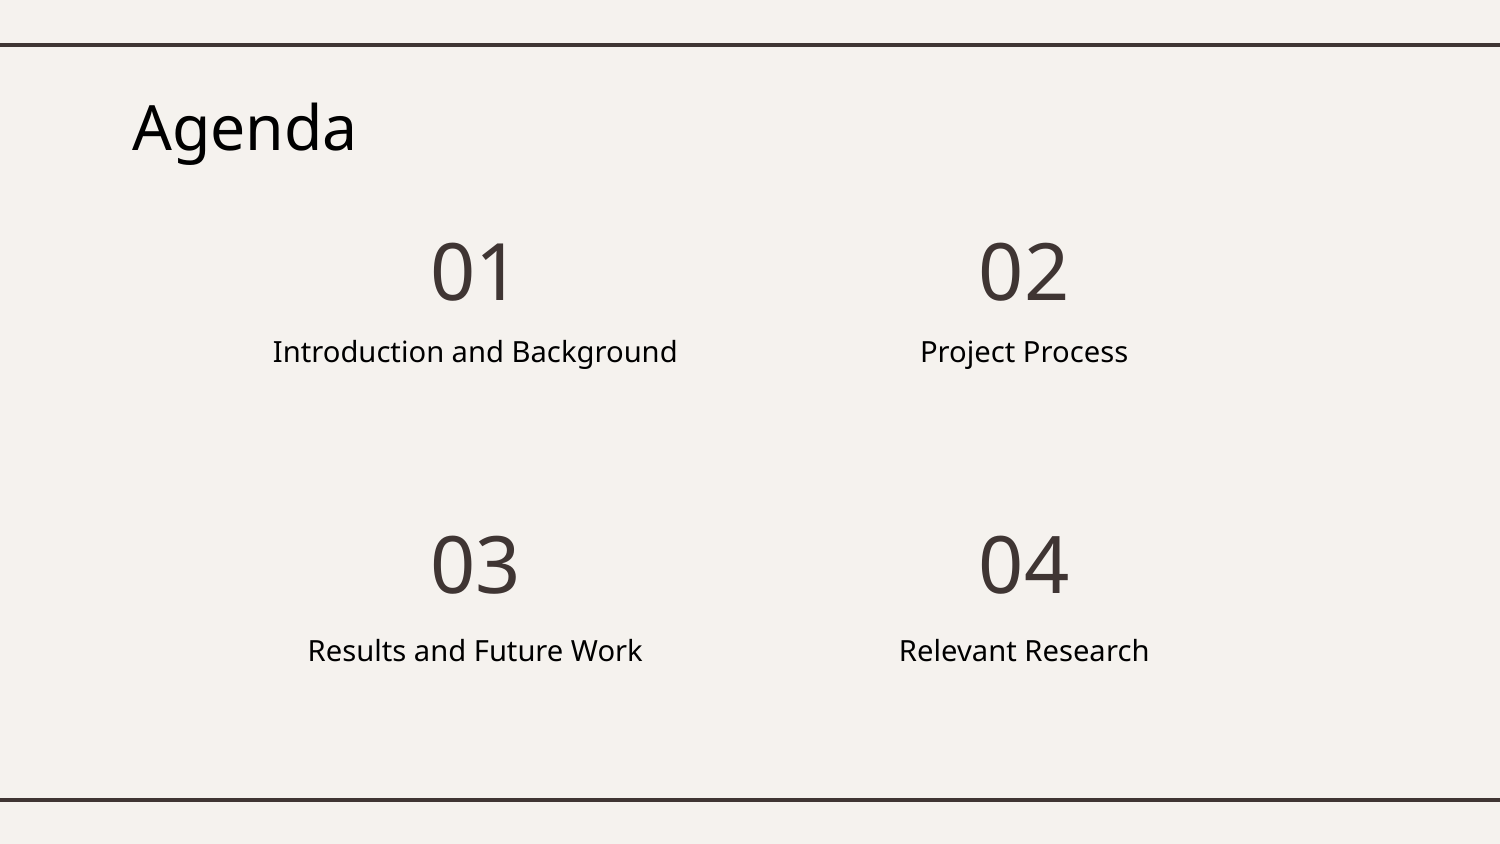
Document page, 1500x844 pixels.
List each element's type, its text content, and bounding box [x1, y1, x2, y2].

subtitle Results and Future Work [231, 616, 720, 719]
title 02 [939, 213, 1110, 324]
title 03 [390, 507, 561, 617]
subtitle Project Process [820, 318, 1229, 421]
title 04 [939, 507, 1110, 617]
title 01 [390, 213, 561, 324]
subtitle Introduction and Background [217, 318, 734, 421]
subtitle Relevant Research [780, 616, 1269, 719]
title Agenda [116, 72, 705, 167]
